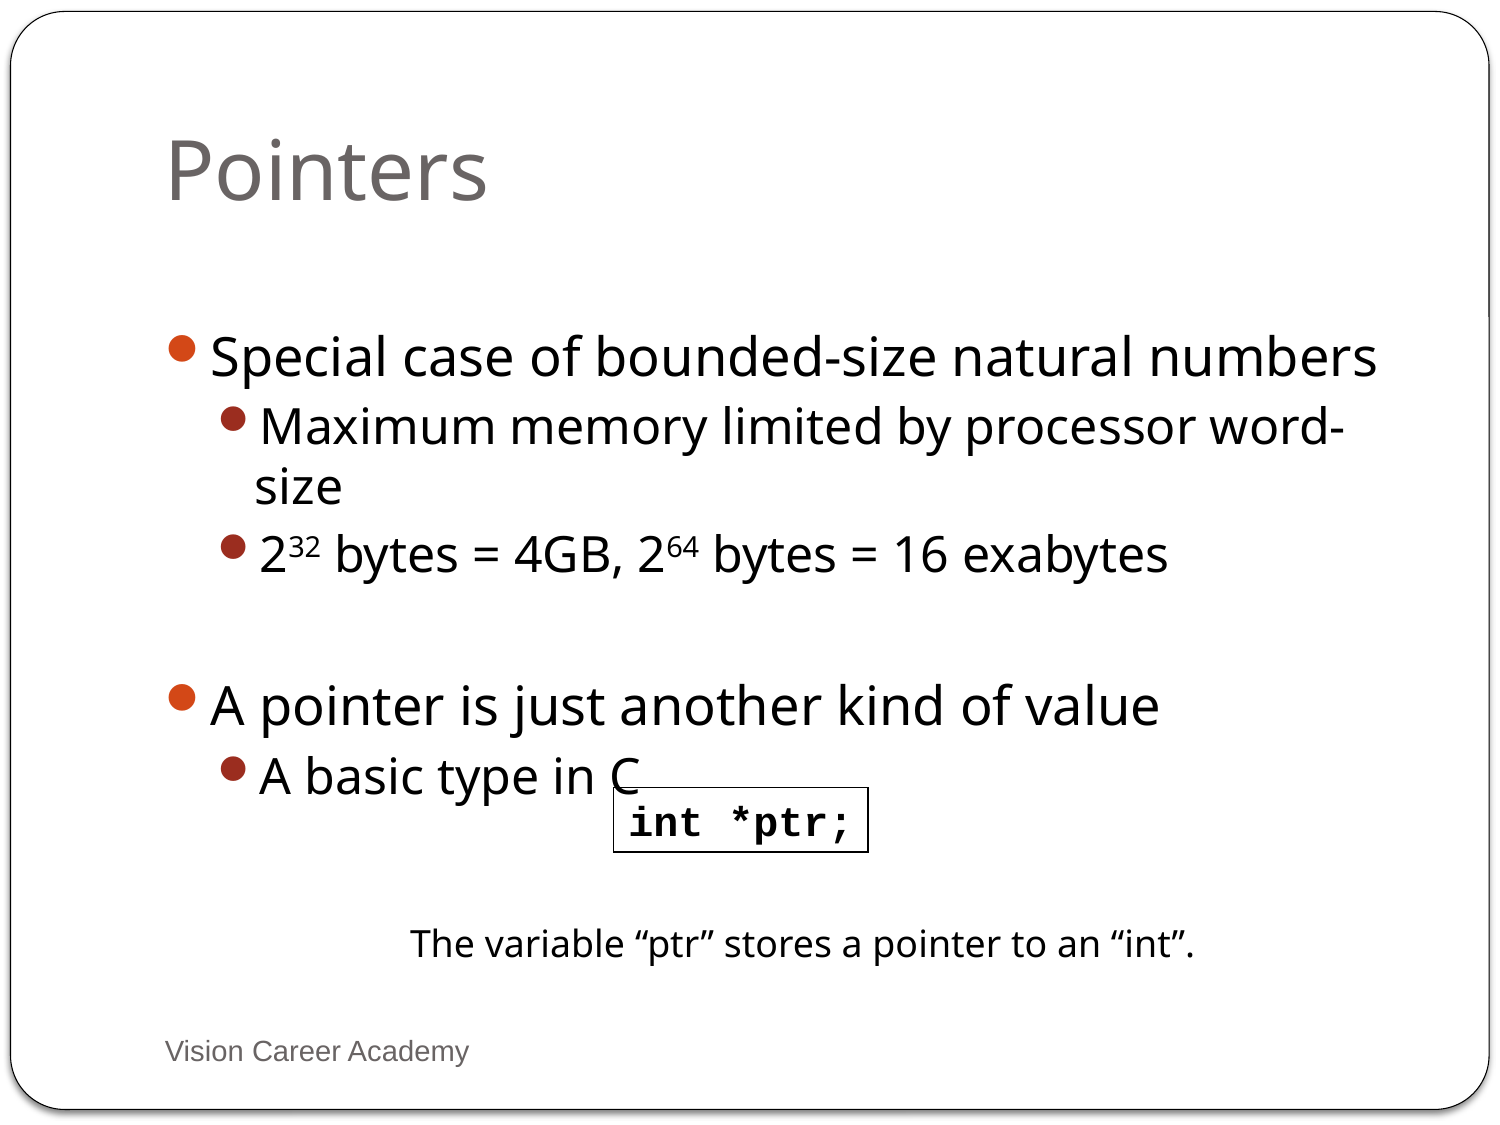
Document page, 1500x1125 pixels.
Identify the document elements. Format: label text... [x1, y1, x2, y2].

title Pointers [150, 45, 1425, 233]
list Special case of bounded-size natural numbers Maximum memory limited by processor word-size 232 bytes = 4GB, 264 bytes = 16 exabytes A pointer is just another kind of value A basic type in C [150, 237, 1425, 988]
text_box int *ptr; [613, 787, 869, 853]
text_box The variable “ptr” stores a pointer to an “int”. [395, 912, 1211, 973]
footer Vision Career Academy [150, 1012, 800, 1088]
